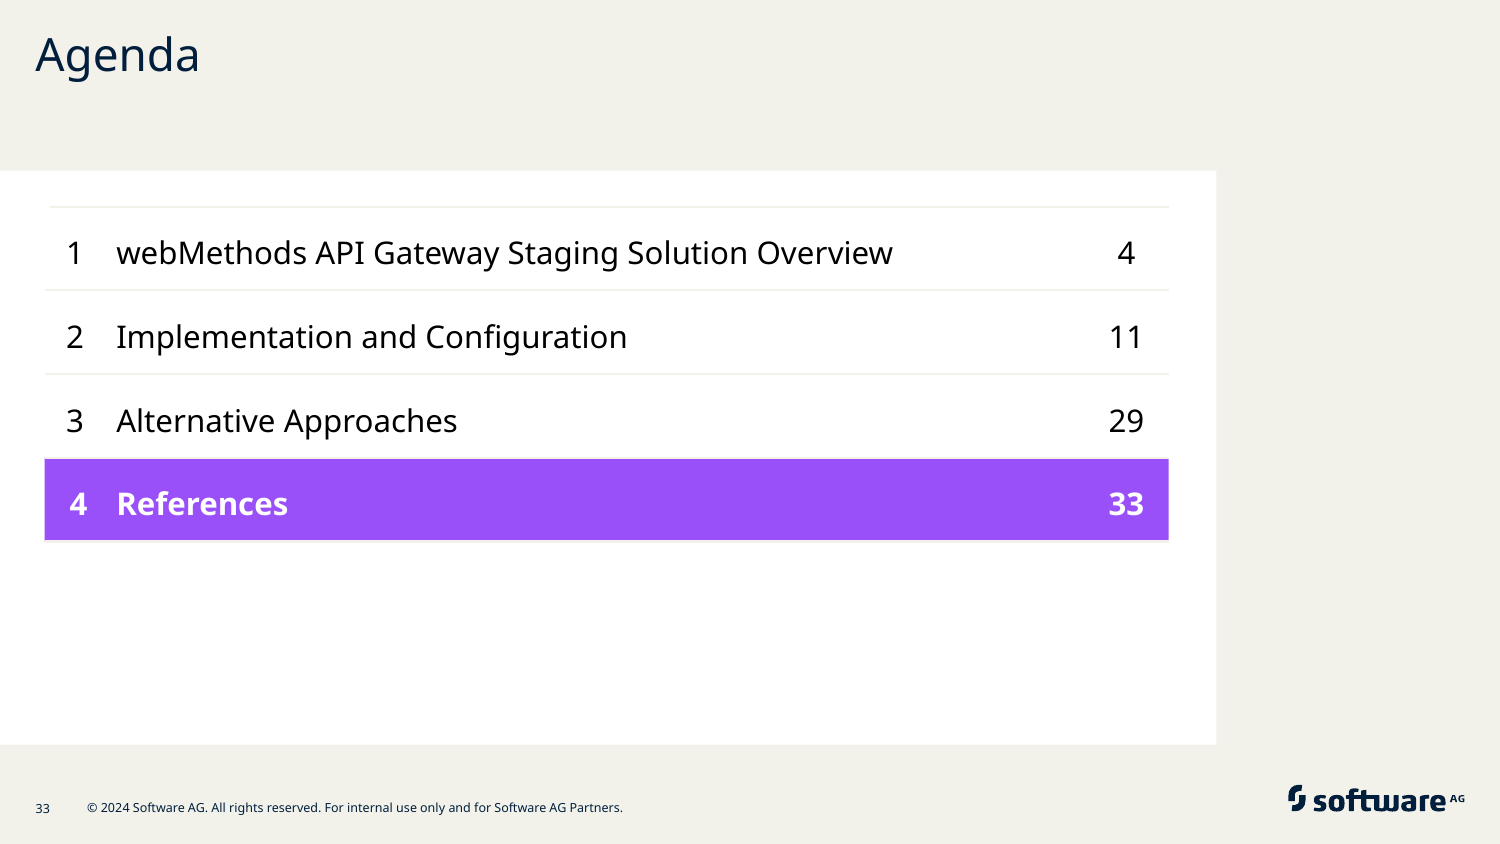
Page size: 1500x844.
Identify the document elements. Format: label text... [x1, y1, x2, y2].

title Agenda [35, 32, 1465, 92]
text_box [44, 206, 1169, 542]
slide_number 33 [35, 800, 87, 815]
footer © 2024 Software AG. All rights reserved. For internal use only and for Software AG Partners. [87, 800, 727, 815]
